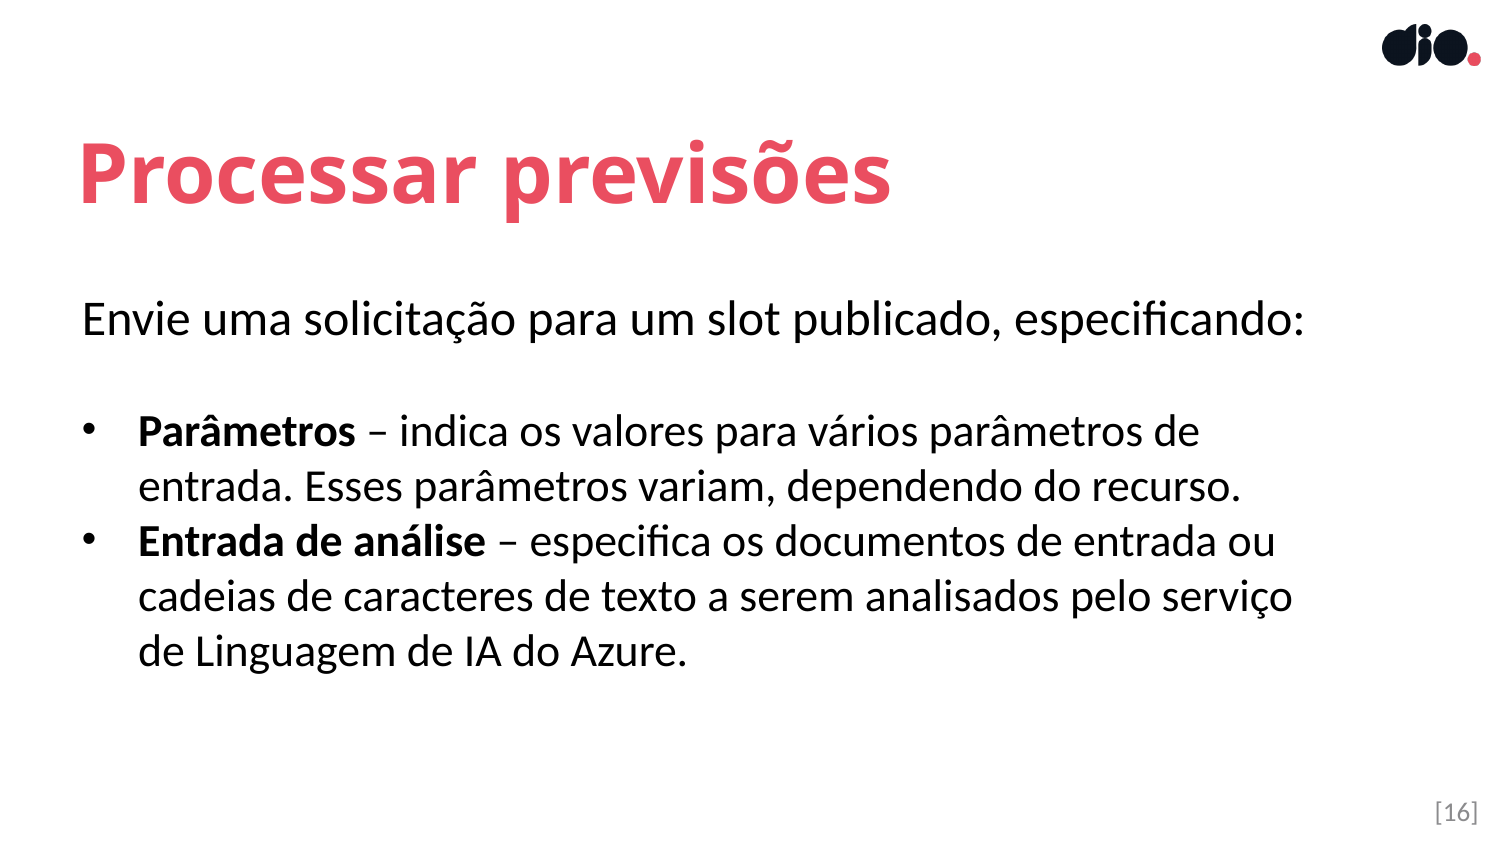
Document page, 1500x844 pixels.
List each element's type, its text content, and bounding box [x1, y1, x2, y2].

picture [1382, 24, 1481, 66]
text_box Envie uma solicitação para um slot publicado, especificando: Parâmetros – indica os valores para vários parâmetros de entrada. Esses parâmetros variam, dependendo do recurso. Entrada de análise – especifica os documentos de entrada ou cadeias de caracteres de texto a serem analisados pelo serviço de Linguagem de IA do Azure. [81, 285, 1307, 736]
slide_number [16] [1403, 779, 1494, 844]
text_box Processar previsões [61, 93, 1449, 233]
